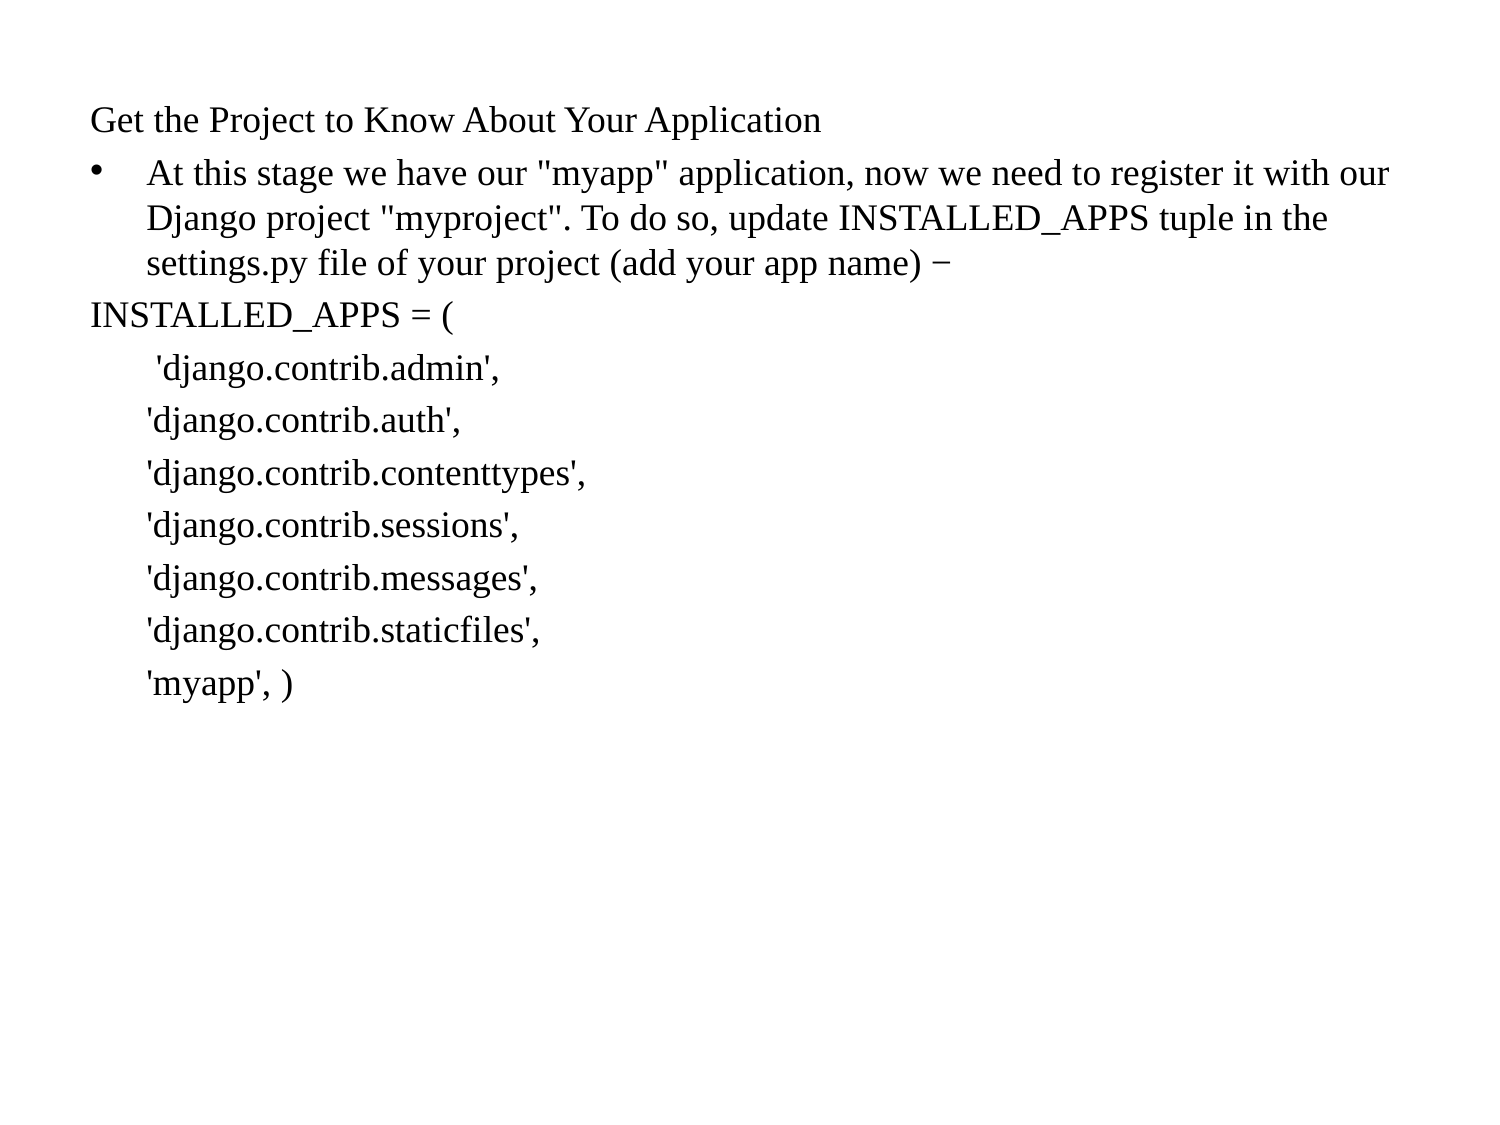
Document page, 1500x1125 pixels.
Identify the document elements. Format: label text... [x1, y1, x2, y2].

list Get the Project to Know About Your Application At this stage we have our "myapp" application, now we need to register it with our Django project "myproject". To do so, update INSTALLED_APPS tuple in the settings.py file of your project (add your app name) − INSTALLED_APPS = ( 'django.contrib.admin', 'django.contrib.auth', 'django.contrib.contenttypes', 'django.contrib.sessions', 'django.contrib.messages', 'django.contrib.staticfiles', 'myapp', ) [75, 87, 1425, 1005]
